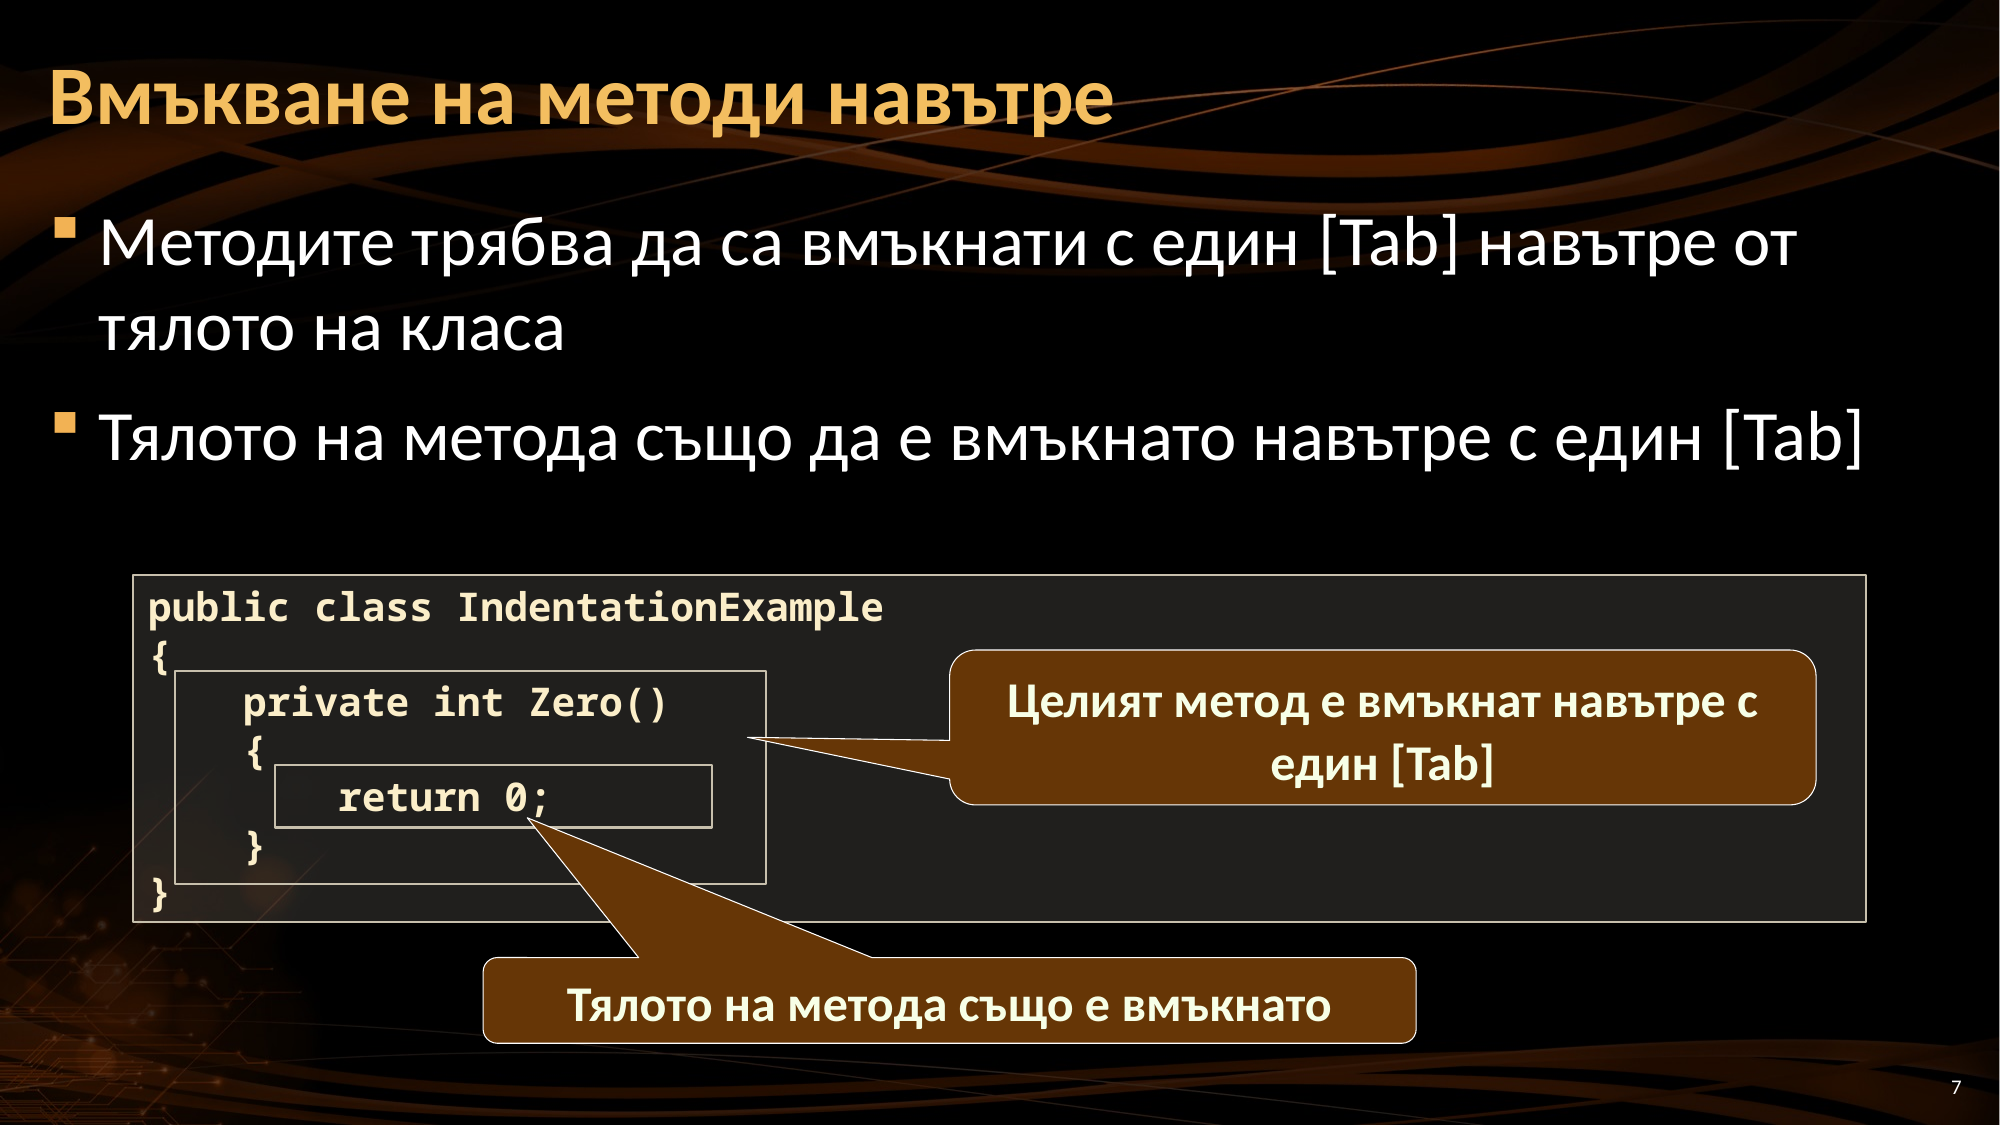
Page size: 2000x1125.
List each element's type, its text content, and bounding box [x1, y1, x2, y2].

picture [0, 0, 2000, 1125]
slide_number 7 [1897, 1070, 1968, 1103]
title Вмъкване на методи навътре [30, 6, 1968, 189]
text_box Тялото на метода също е вмъкнато [483, 817, 1417, 1044]
text_box Целият метод е вмъкнат навътре с един [Tab] [747, 650, 1817, 805]
text_box [274, 765, 712, 828]
text_box public class IndentationExample { private int Zero() { return 0; } } [133, 574, 1867, 923]
text_box [174, 671, 767, 884]
list Методите трябва да са вмъкнати с един [Tab] навътре от тялото на класа Тялото на метода също да е вмъкнато навътре с един [Tab] [31, 188, 1968, 1103]
